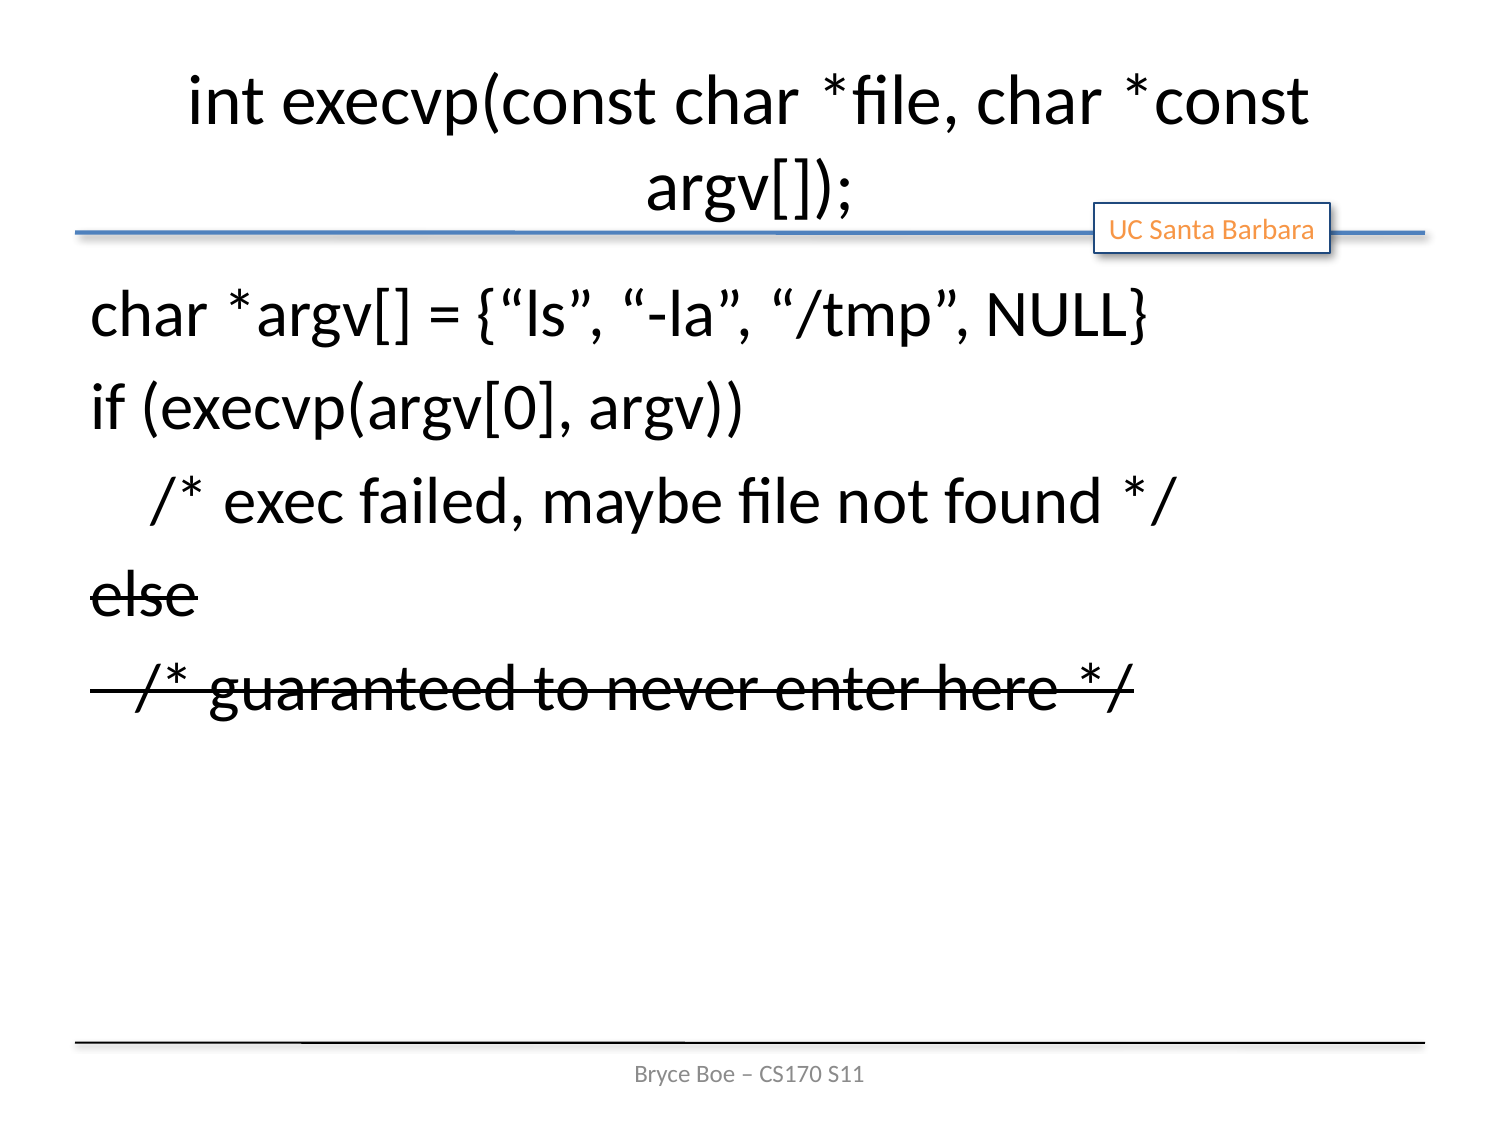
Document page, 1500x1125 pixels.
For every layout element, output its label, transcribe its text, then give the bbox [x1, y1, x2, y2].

title int execvp(const char *file, char *const argv[]); [75, 45, 1425, 233]
footer Bryce Boe – CS170 S11 [512, 1042, 988, 1103]
list char *argv[] = {“ls”, “-la”, “/tmp”, NULL} if (execvp(argv[0], argv)) /* exec failed, maybe file not found */ else /* guaranteed to never enter here */ [75, 262, 1425, 1005]
